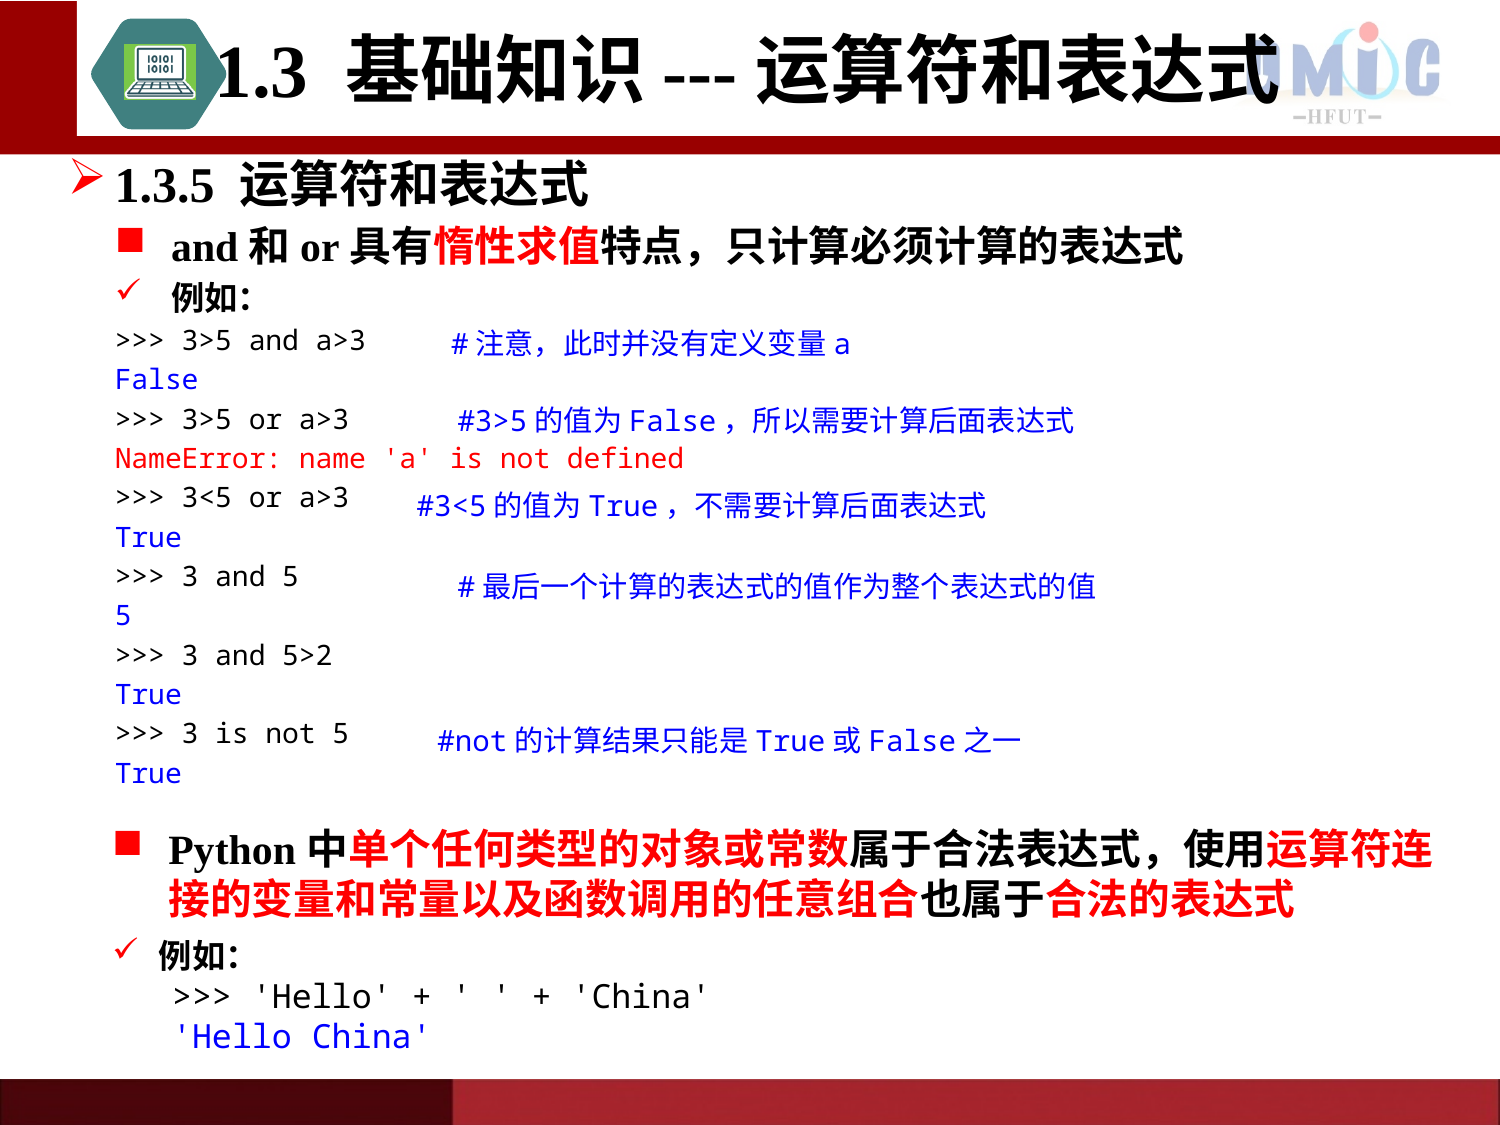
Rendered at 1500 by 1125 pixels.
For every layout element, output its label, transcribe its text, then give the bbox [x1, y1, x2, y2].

text_box #3>5的值为False，所以需要计算后面表达式 [442, 394, 1193, 445]
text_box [90, 14, 1349, 130]
text_box 1.3.5 运算符和表达式 [53, 144, 981, 220]
text_box #not的计算结果只能是True或False之一 [422, 714, 1037, 765]
picture [0, 1079, 1500, 1125]
text_box #3<5的值为True，不需要计算后面表达式 [401, 479, 1002, 530]
text_box #最后一个计算的表达式的值作为整个表达式的值 [442, 561, 1193, 611]
list and和or具有惰性求值特点，只计算必须计算的表达式 例如： >>> 3>5 and a>3 False >>> 3>5 or a>3 NameError: name 'a' is not defined >>> 3<5 or a>3 True >>> 3 and 5 5 >>> 3 and 5>2 True >>> 3 is not 5 True [99, 212, 1450, 815]
text_box #注意，此时并没有定义变量a [436, 317, 866, 368]
text_box Python中单个任何类型的对象或常数属于合法表达式，使用运算符连接的变量和常量以及函数调用的任意组合也属于合法的表达式 例如： >>> 'Hello' + ' ' + 'China' 'Hello China' [97, 815, 1471, 1063]
table_cell 把整数x转换为十六进制串 [1354, 21, 1472, 132]
